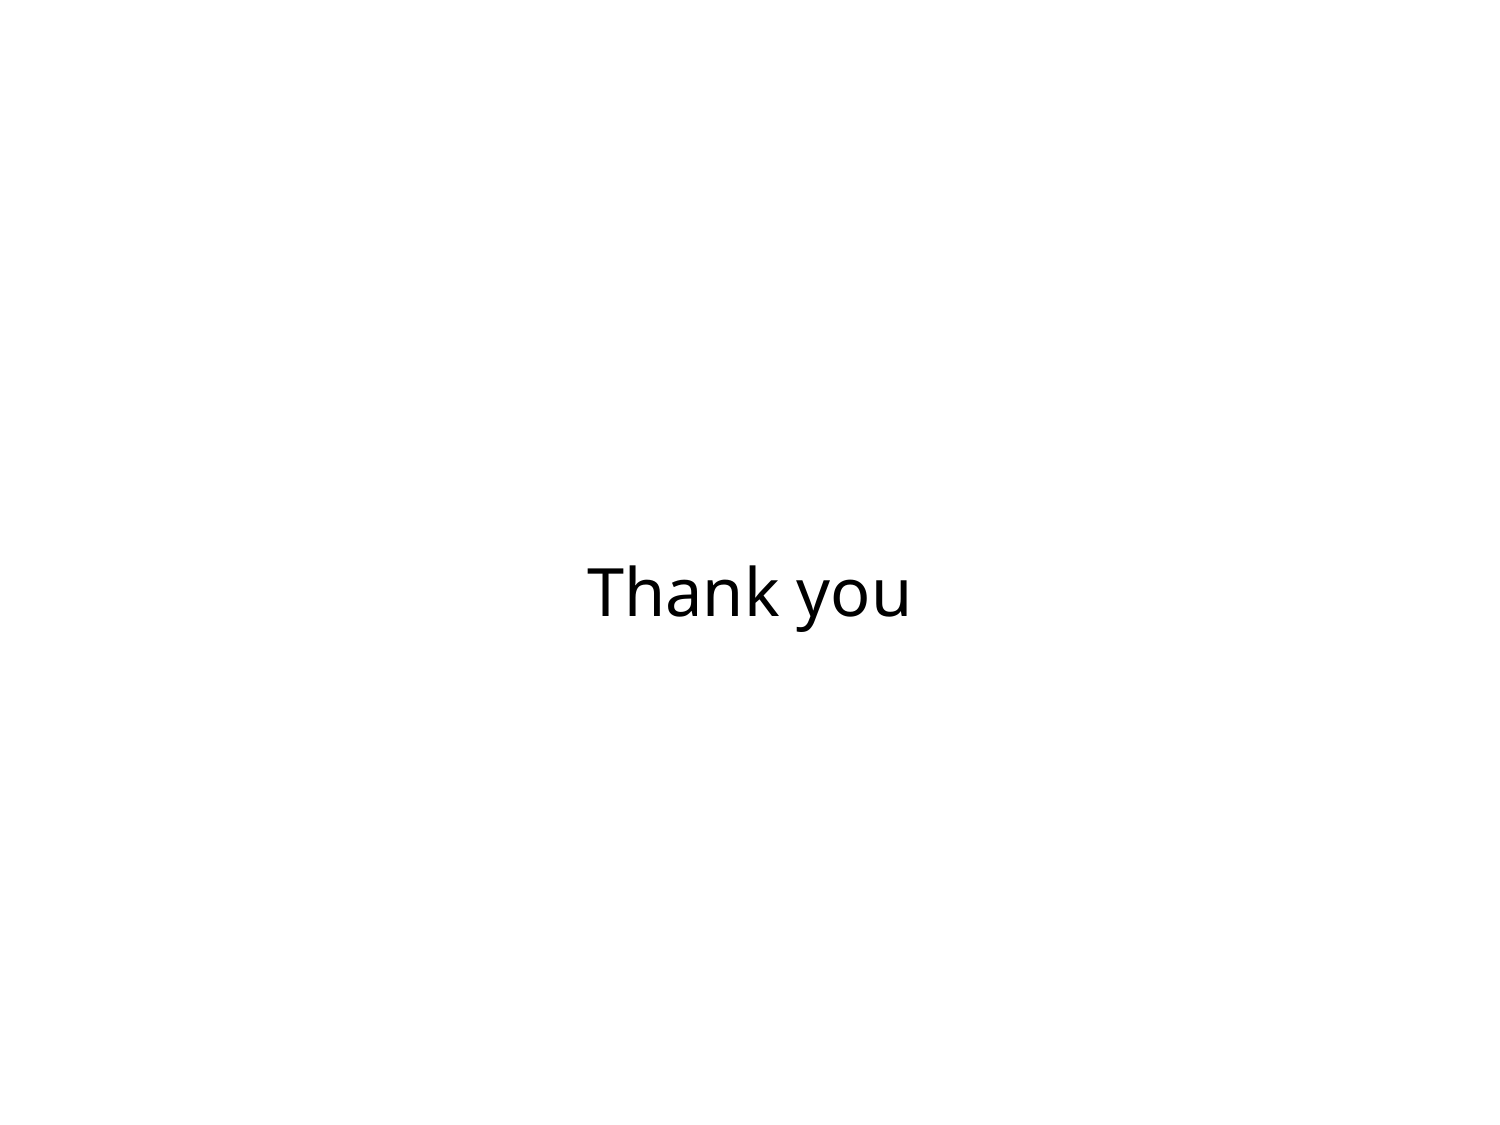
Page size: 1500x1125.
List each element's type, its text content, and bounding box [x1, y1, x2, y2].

list Thank you [75, 262, 1425, 1005]
